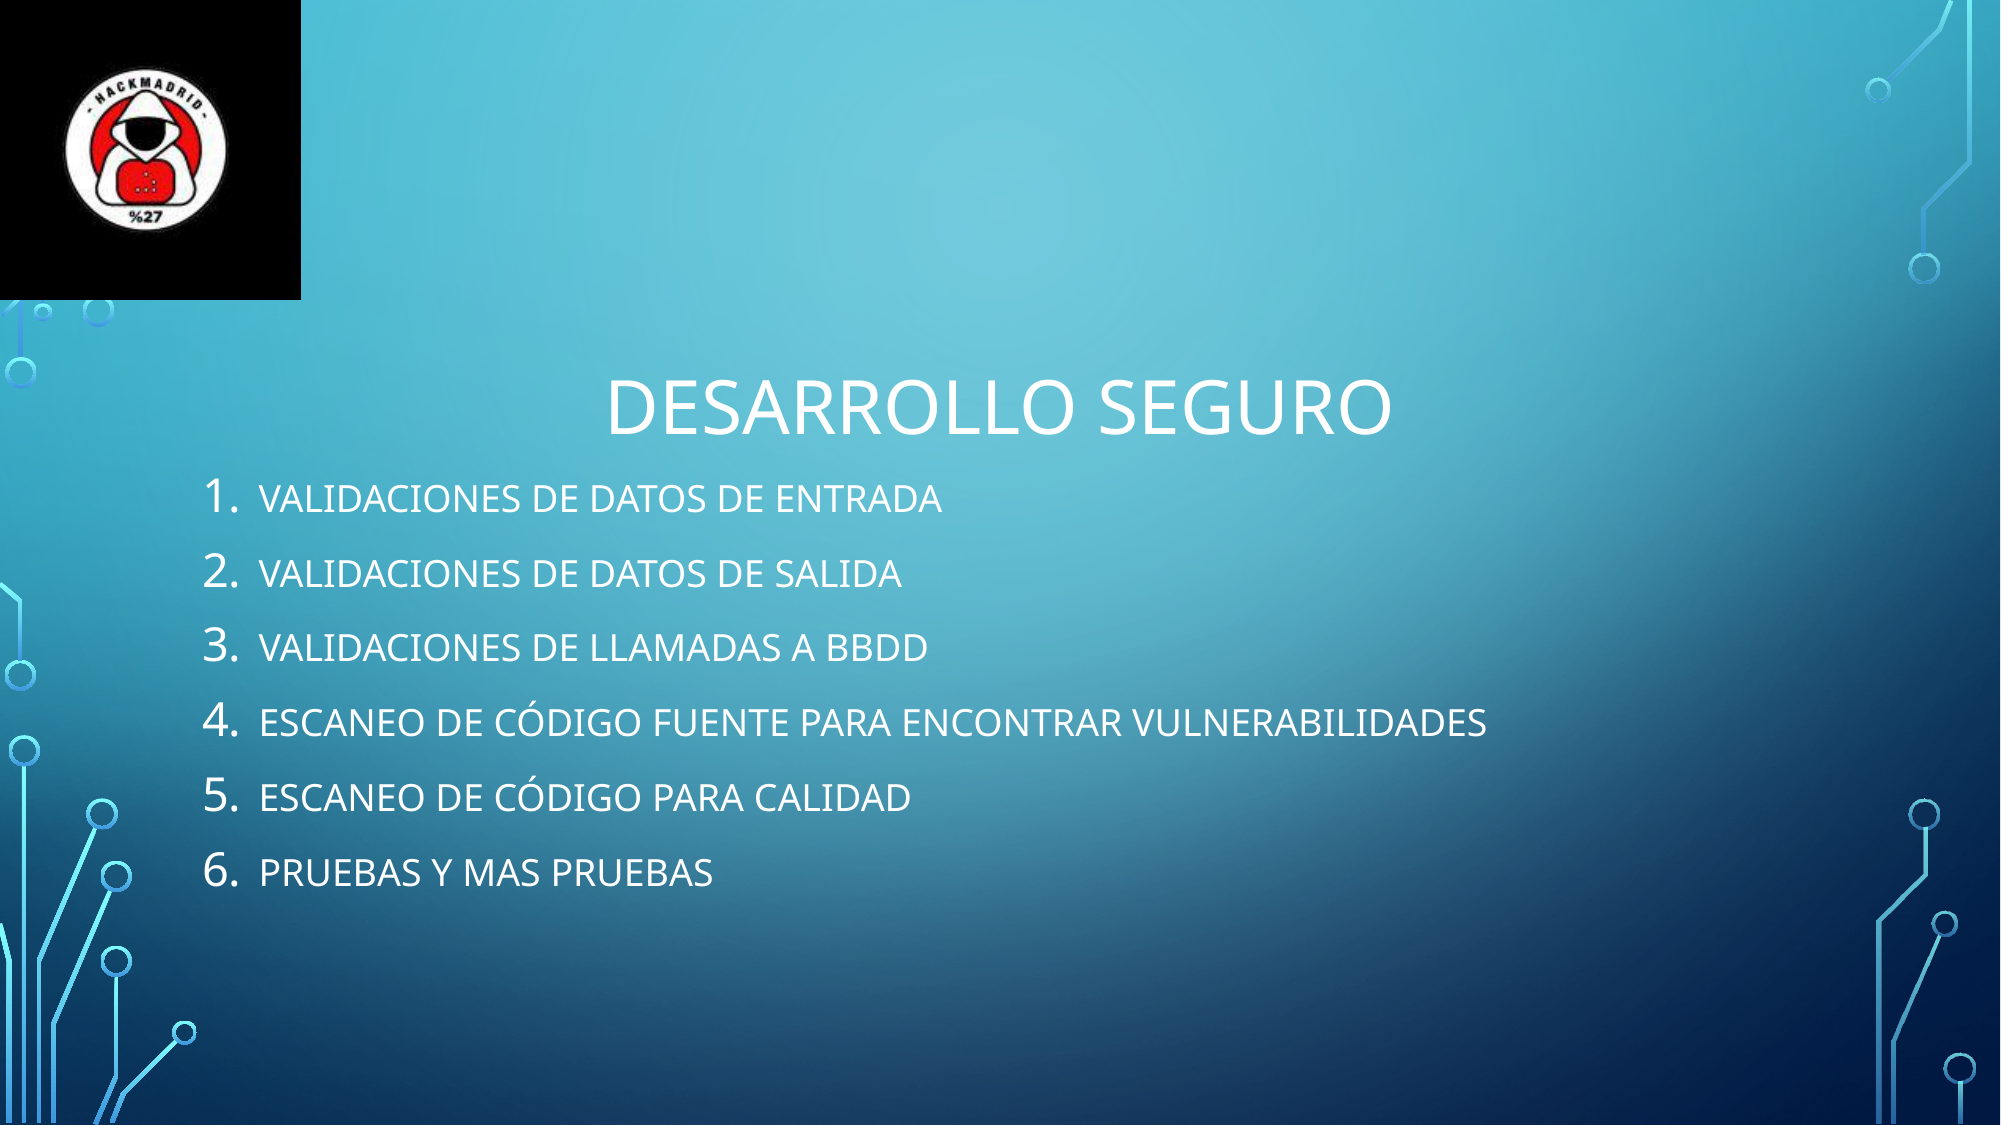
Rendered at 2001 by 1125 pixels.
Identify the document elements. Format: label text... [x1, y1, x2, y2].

picture [0, 0, 301, 301]
title Desarrollo seguro [187, 232, 1813, 458]
list Validaciones de datos de entrada Validaciones de datos de salida Validaciones de llamadas a BBDD Escaneo de código fuente para encontrar vulnerabilidades Escaneo de código para calidad Pruebas y mas pruebas [187, 458, 1813, 952]
